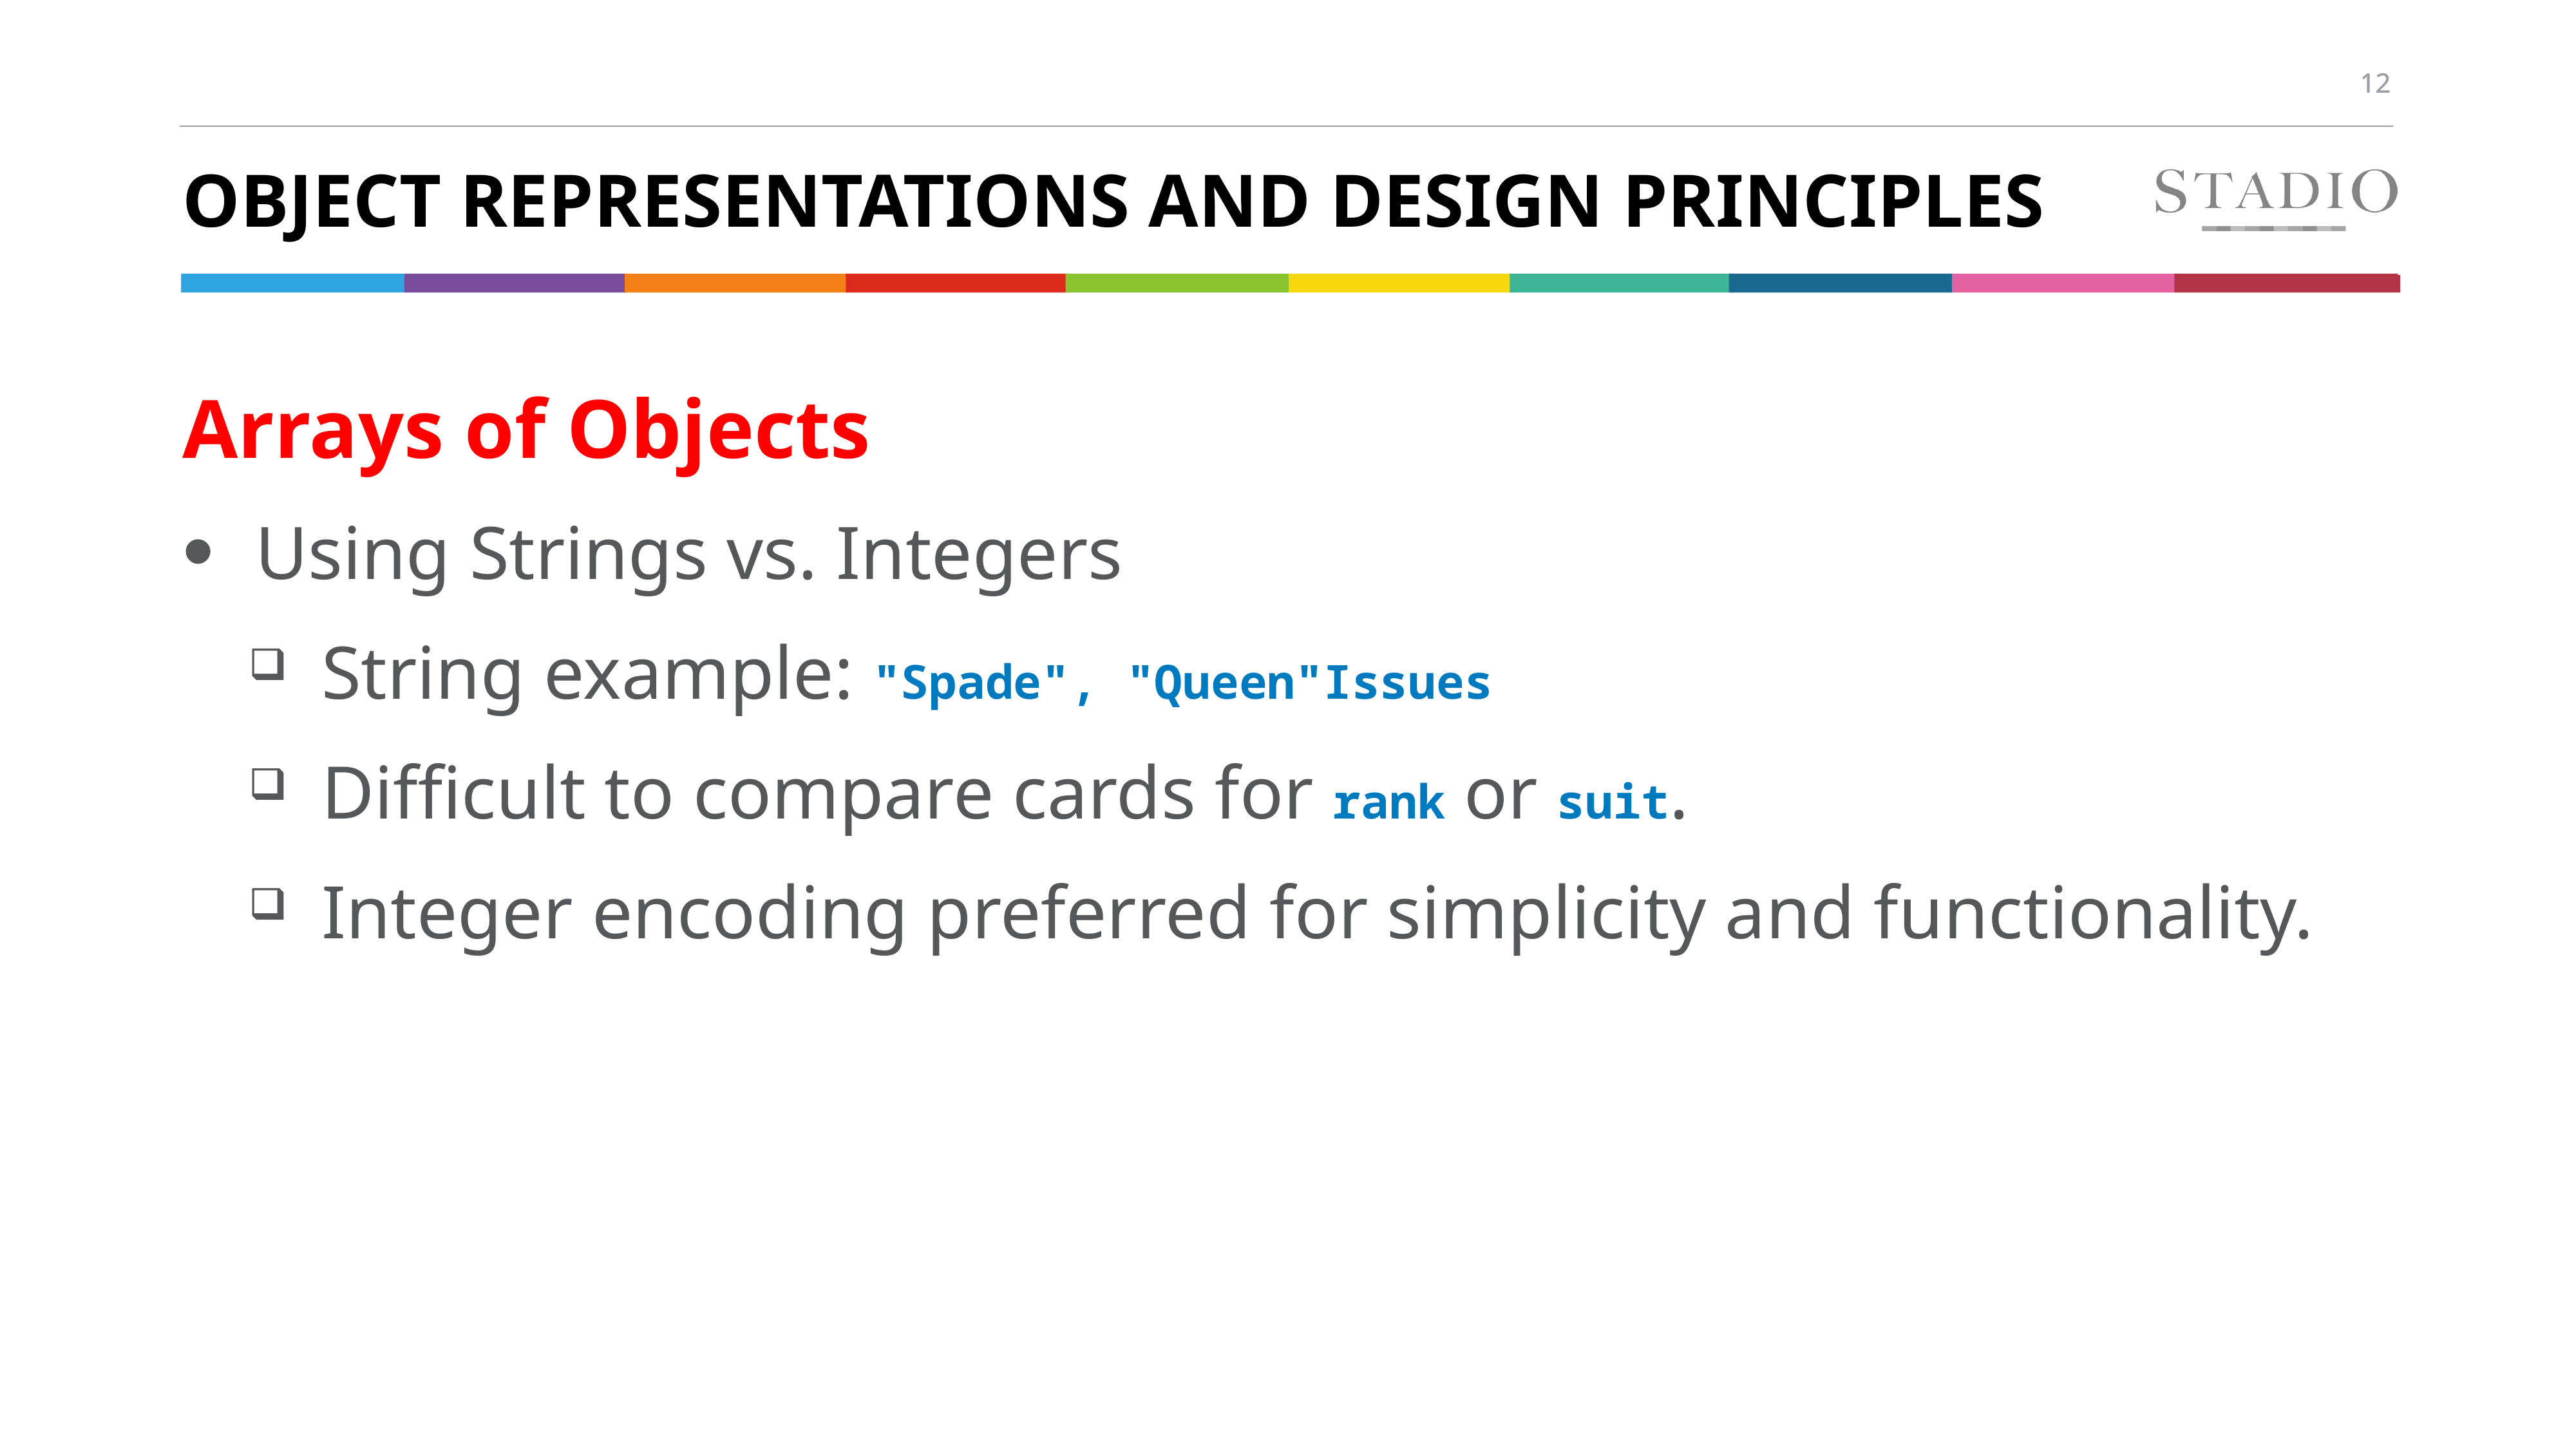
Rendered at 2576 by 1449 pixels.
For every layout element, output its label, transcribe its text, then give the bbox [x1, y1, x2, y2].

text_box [181, 273, 2398, 293]
text_box [178, 131, 2398, 279]
title Object Representations and Design Principles [182, 128, 2069, 131]
list Arrays of Objects Using Strings vs. Integers String example: "Spade", "Queen"Issues Difficult to compare cards for rank or suit. Integer encoding preferred for simplicity and functionality. [182, 367, 2402, 1370]
picture [2112, 126, 2441, 274]
